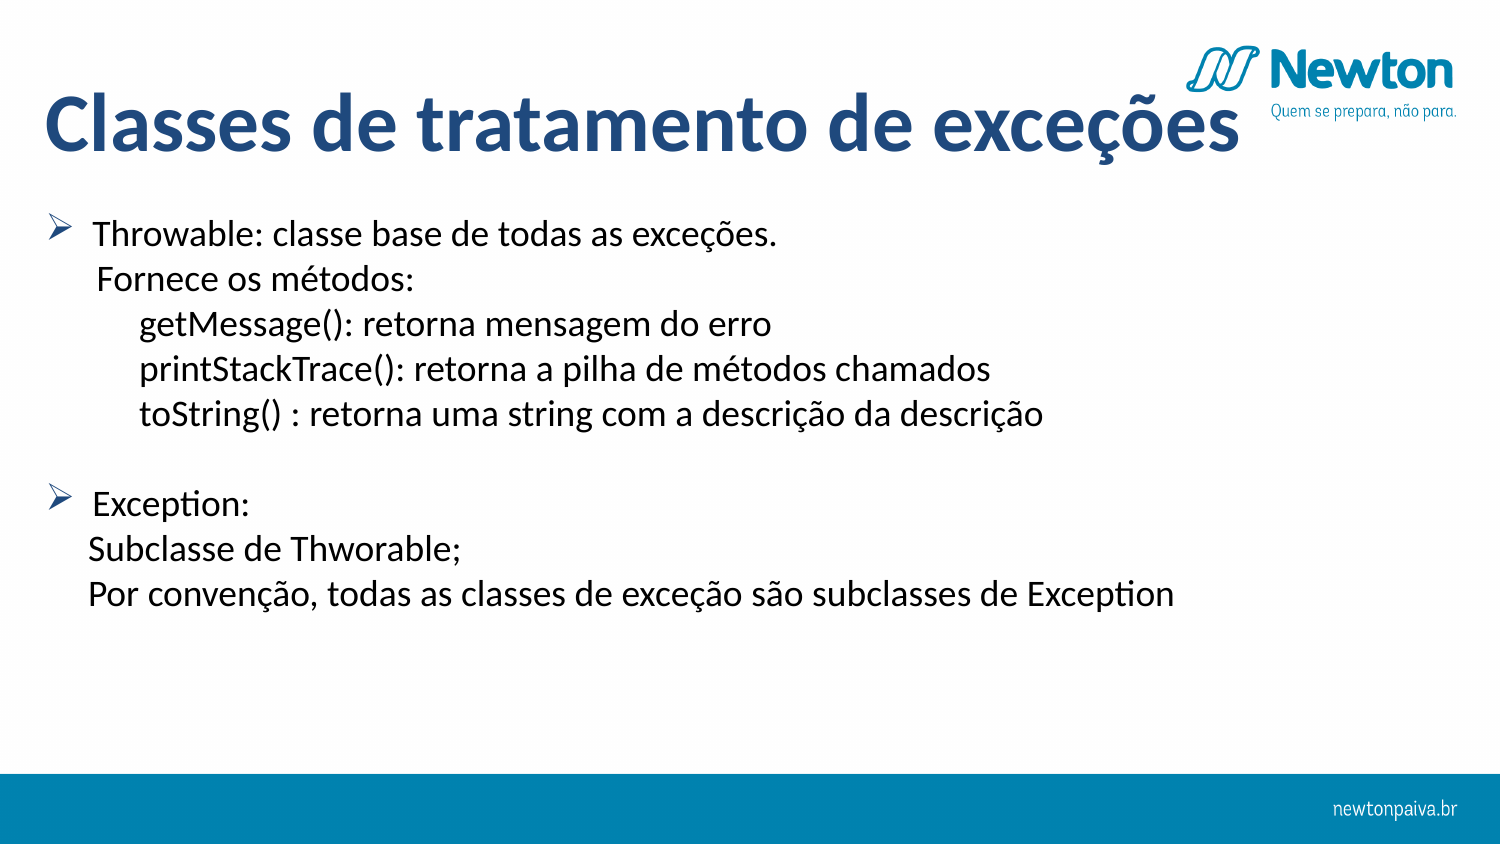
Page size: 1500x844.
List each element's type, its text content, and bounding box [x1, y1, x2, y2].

text_box Classes de tratamento de exceções [31, 60, 1371, 176]
picture [0, 0, 1500, 773]
text_box Throwable: classe base de todas as exceções. Fornece os métodos: getMessage(): retorna mensagem do erro printStackTrace(): retorna a pilha de métodos chamados toString() : retorna uma string com a descrição da descrição Exception: Subclasse de Thworable; Por convenção, todas as classes de exceção são subclasses de Exception [30, 201, 1345, 622]
